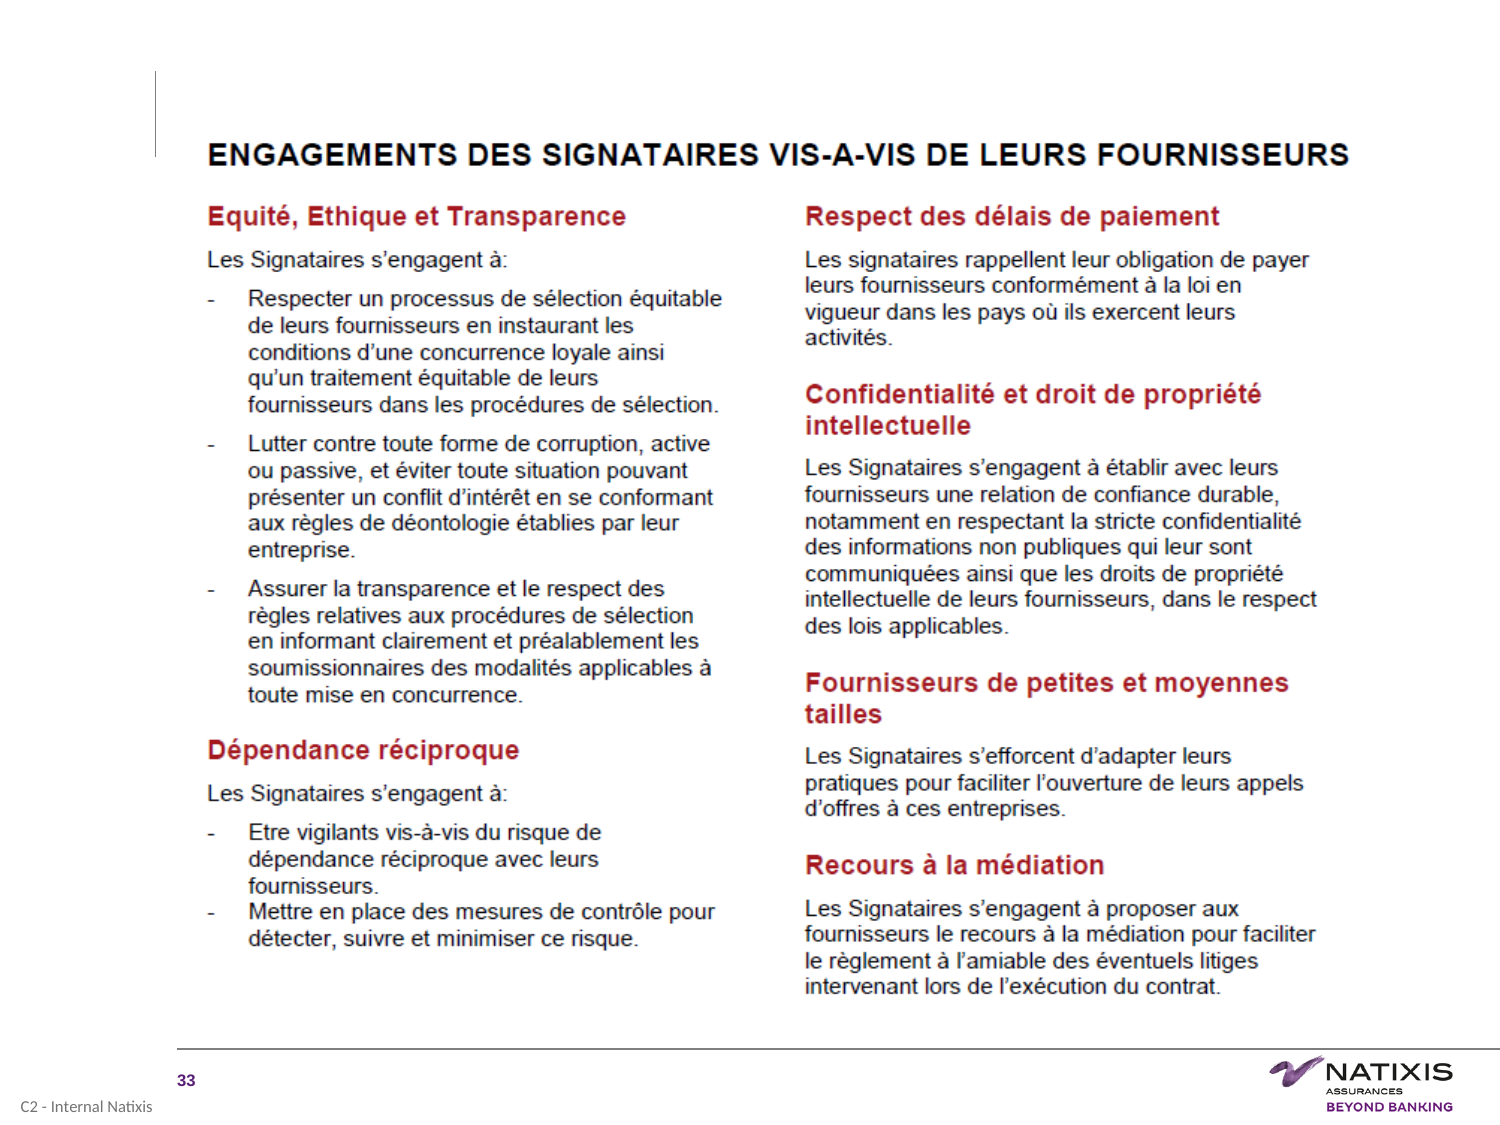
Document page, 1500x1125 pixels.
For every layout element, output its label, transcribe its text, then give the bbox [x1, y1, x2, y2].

slide_number ‹#› [177, 1070, 209, 1125]
picture [1261, 1050, 1465, 1121]
picture [176, 126, 1378, 1040]
